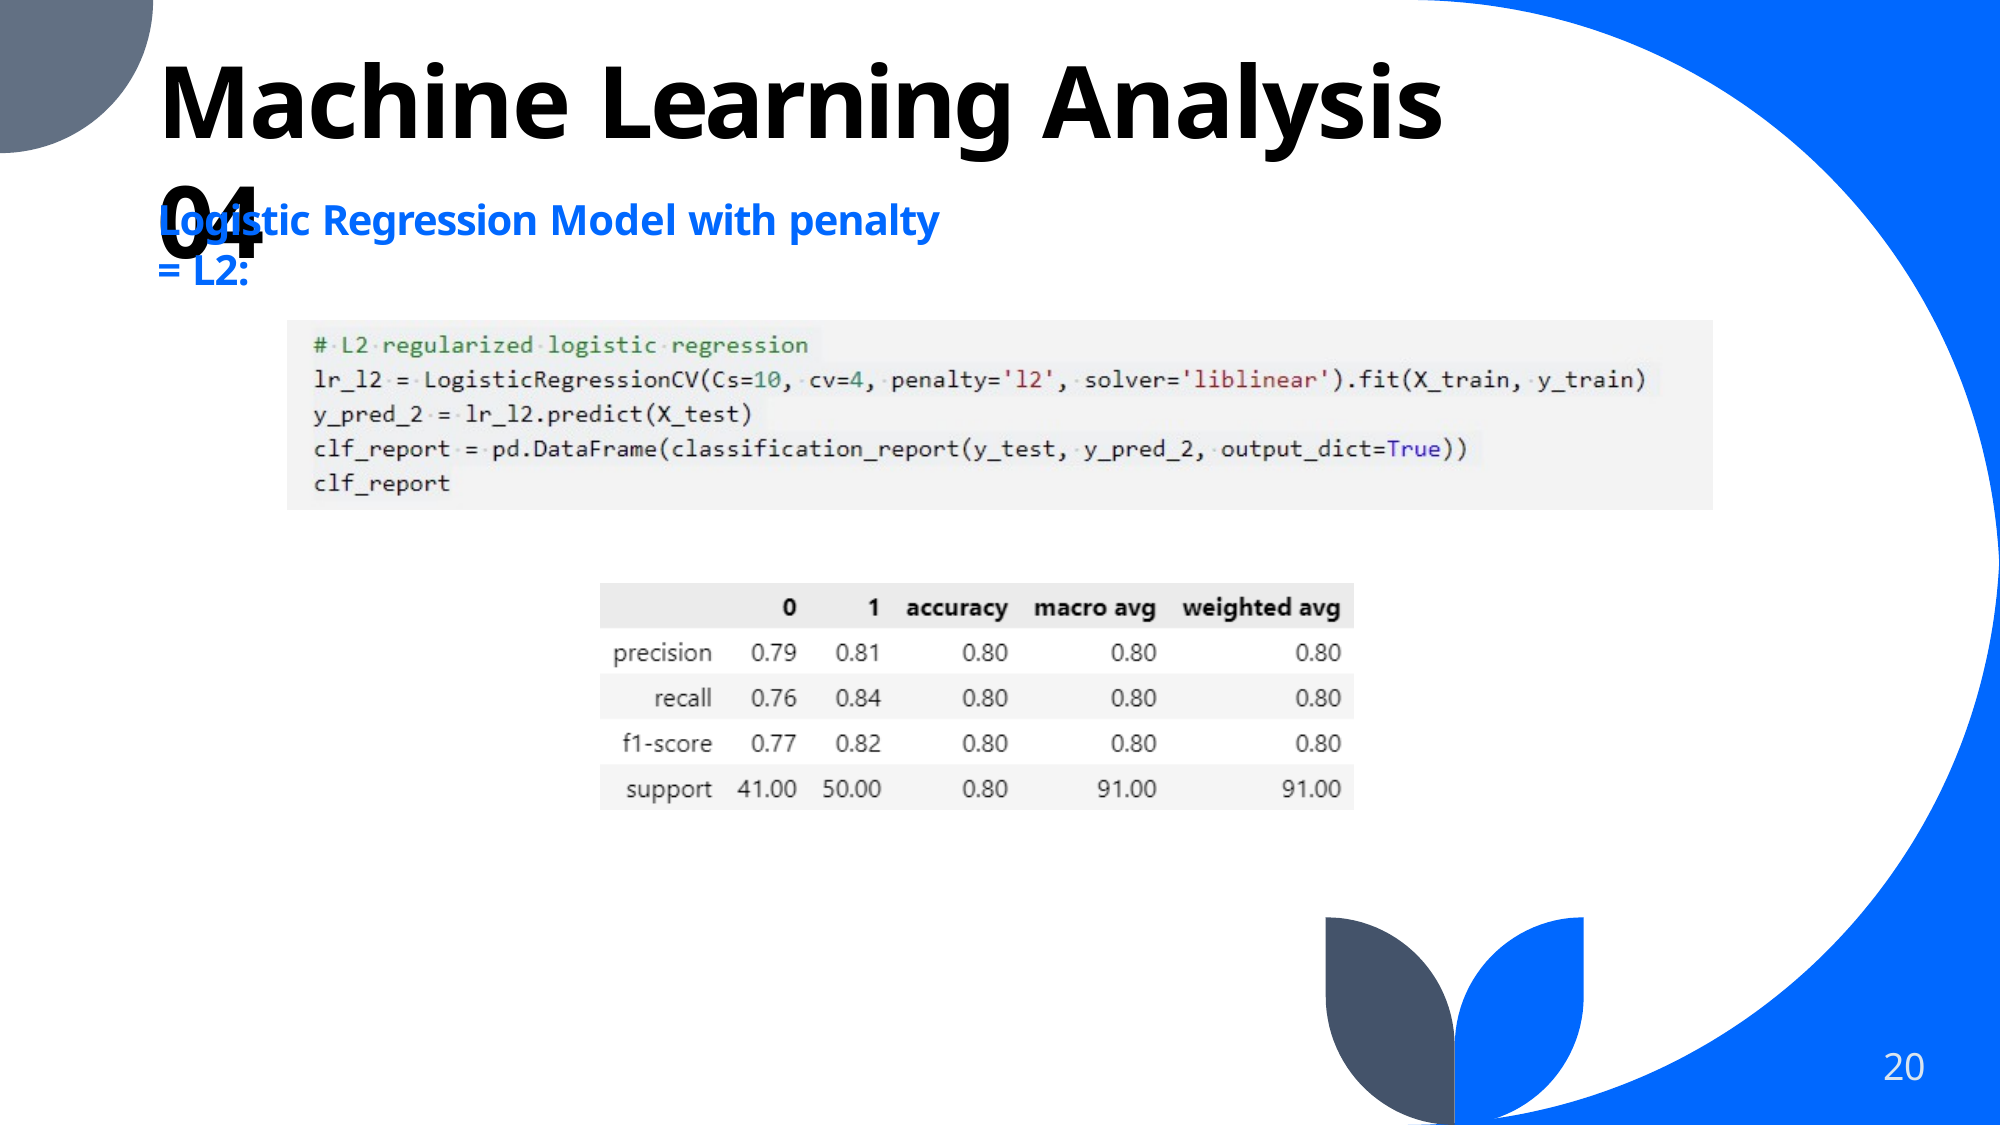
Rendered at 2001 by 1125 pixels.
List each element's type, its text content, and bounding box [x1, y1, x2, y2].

slide_number 20 [1876, 1056, 1932, 1125]
picture [600, 583, 1354, 811]
text_box Logistic Regression Model with penalty = L2: [155, 191, 972, 294]
title Machine Learning Analysis 04 [155, 36, 1454, 279]
picture [287, 320, 1713, 511]
